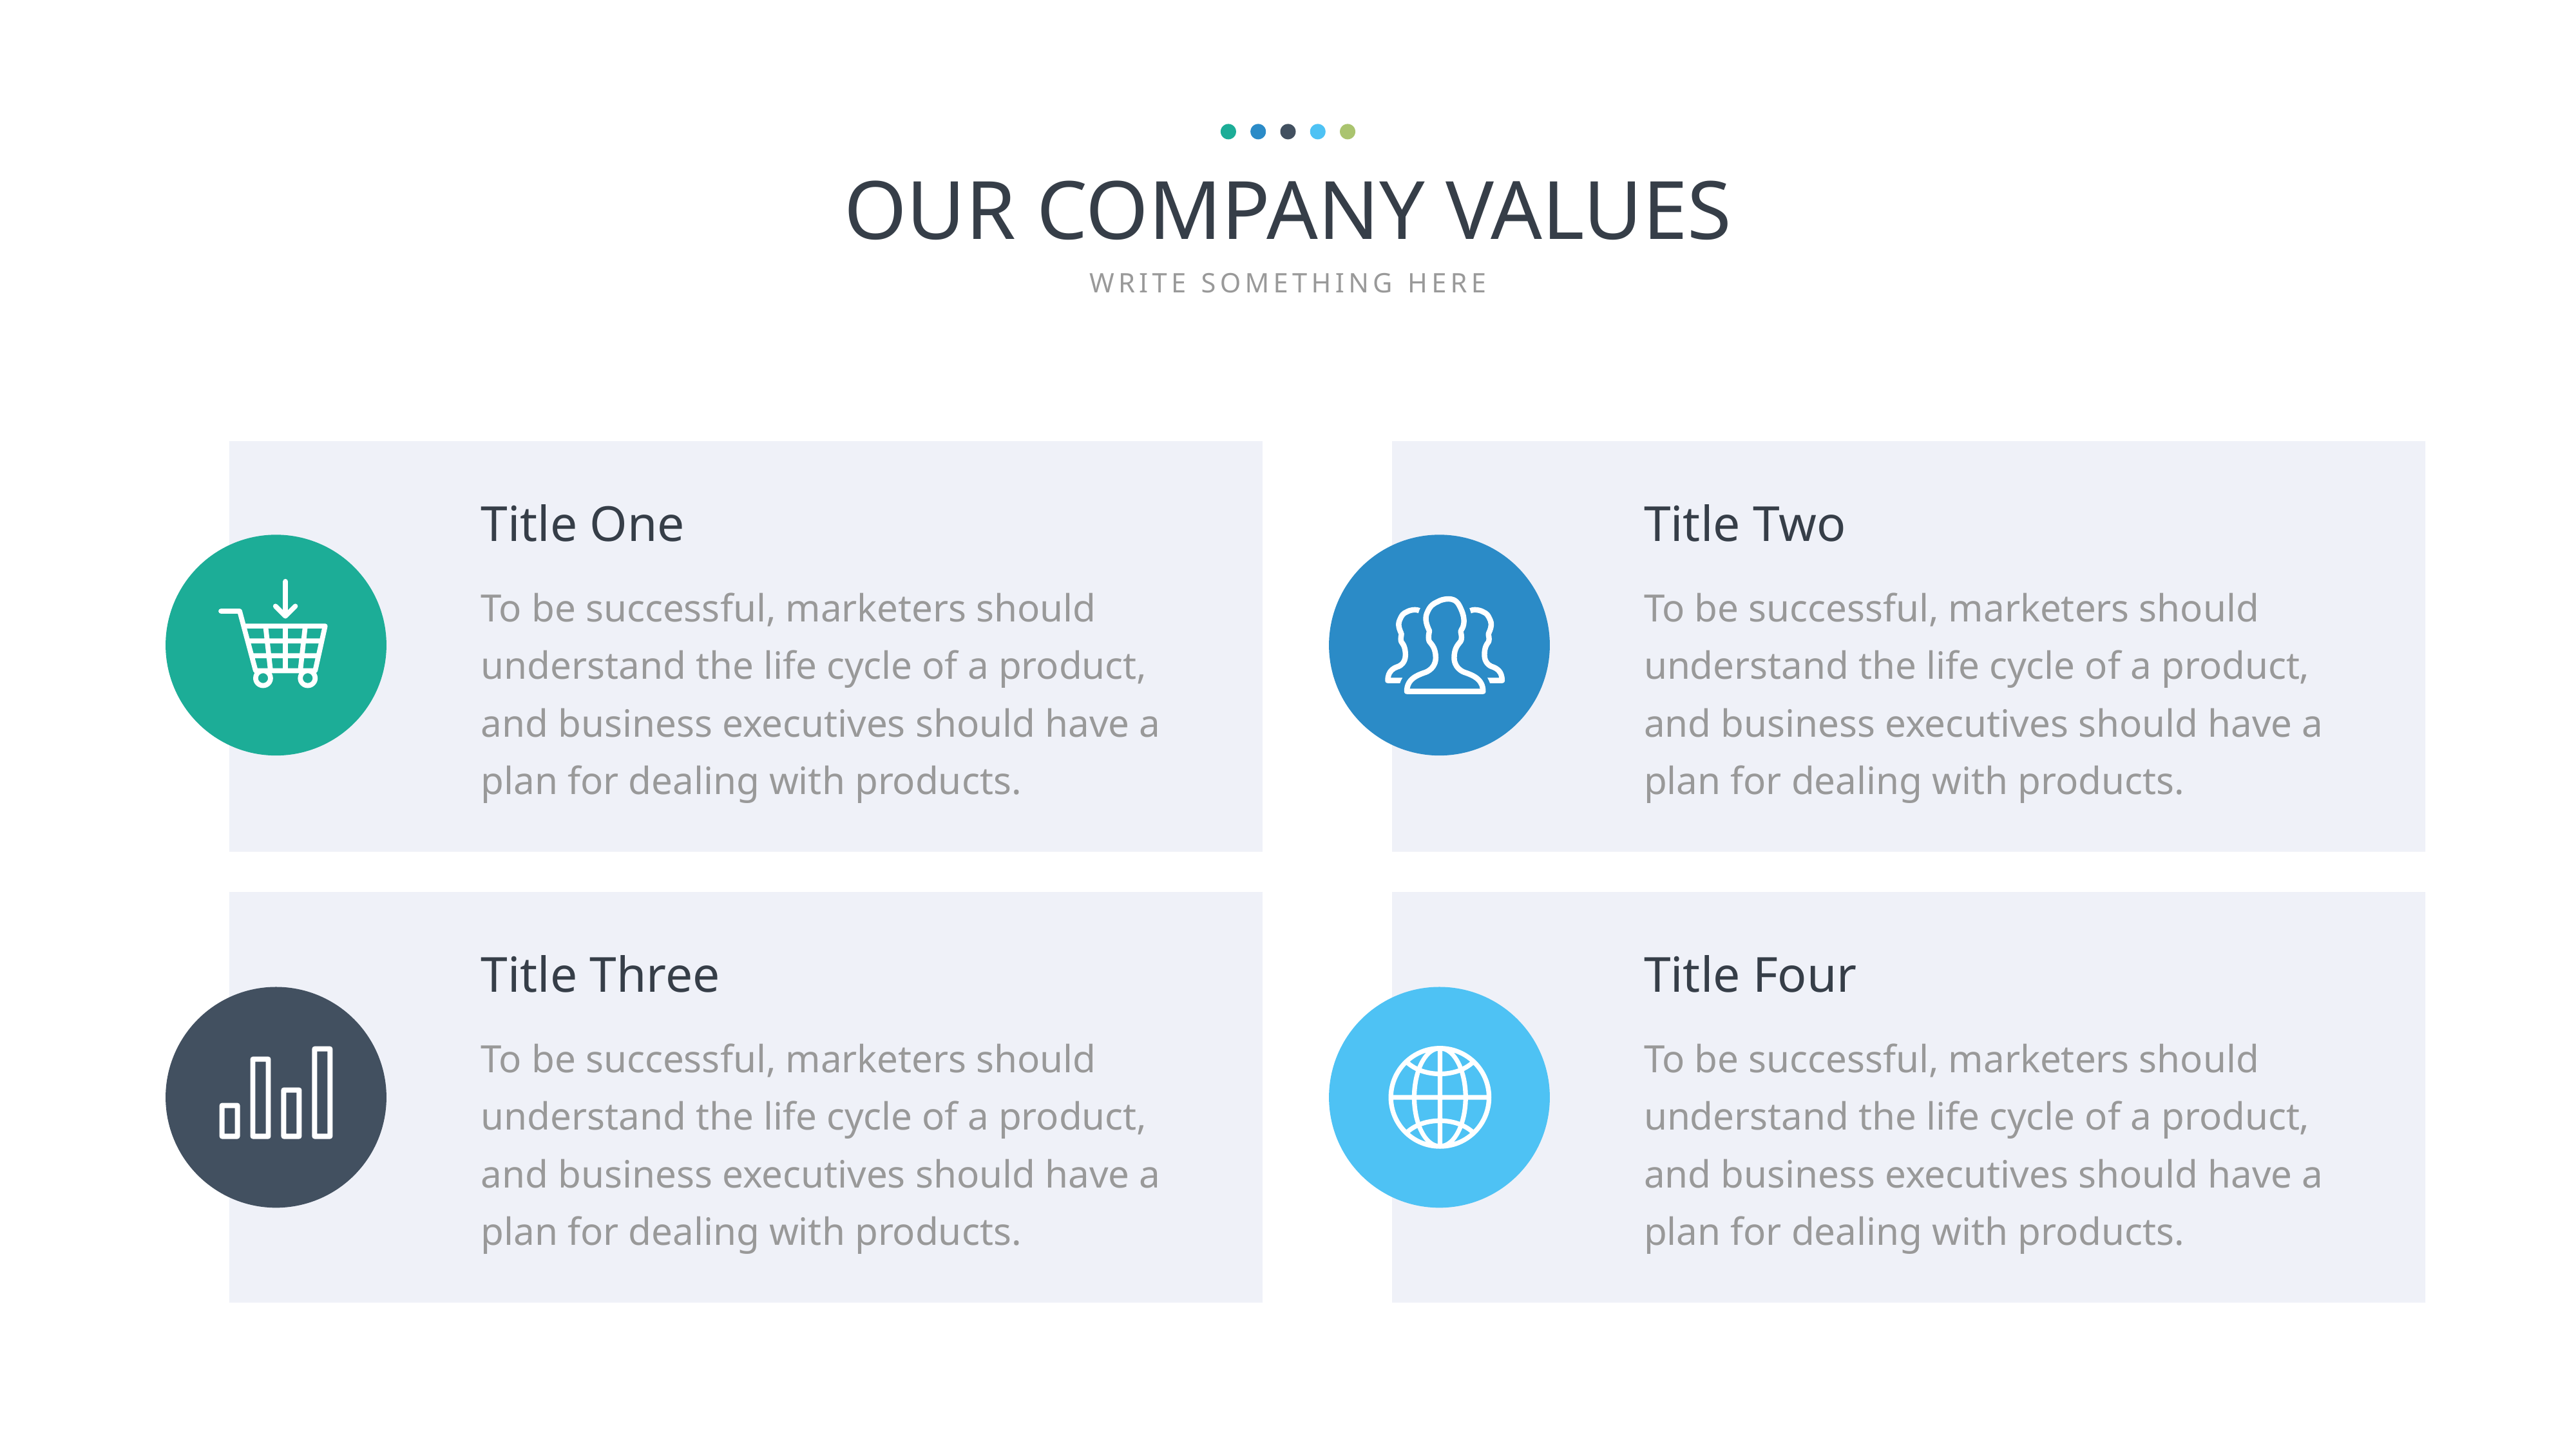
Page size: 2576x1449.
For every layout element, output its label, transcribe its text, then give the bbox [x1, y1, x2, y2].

text_box [250, 1056, 271, 1139]
text_box To be successful, marketers should understand the life cycle of a product, and business executives should have a plan for dealing with products. [472, 1017, 1217, 1258]
text_box Title Two [1634, 488, 2040, 556]
text_box Title Three [472, 939, 877, 1007]
text_box [1391, 440, 2426, 853]
text_box To be successful, marketers should understand the life cycle of a product, and business executives should have a plan for dealing with products. [1634, 566, 2380, 807]
text_box WRITE SOMETHING HERE [1080, 261, 1496, 303]
text_box [1391, 891, 2426, 1303]
text_box To be successful, marketers should understand the life cycle of a product, and business executives should have a plan for dealing with products. [472, 566, 1217, 807]
text_box [229, 891, 1263, 1303]
text_box [165, 986, 387, 1209]
text_box [219, 1103, 240, 1139]
text_box [1328, 986, 1550, 1209]
text_box To be successful, marketers should understand the life cycle of a product, and business executives should have a plan for dealing with products. [1634, 1017, 2380, 1258]
text_box [229, 440, 1263, 853]
text_box Title One [472, 488, 877, 556]
text_box Title Four [1634, 939, 2040, 1007]
text_box [1328, 534, 1550, 757]
text_box [165, 534, 387, 757]
text_box [281, 1087, 302, 1139]
text_box [272, 578, 298, 619]
text_box [218, 609, 328, 688]
text_box [312, 1046, 333, 1139]
text_box [1404, 596, 1486, 694]
text_box [1385, 607, 1420, 683]
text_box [1220, 124, 1355, 140]
text_box OUR COMPANY VALUES [744, 153, 1832, 260]
text_box [1388, 1046, 1492, 1149]
text_box [1469, 607, 1505, 683]
